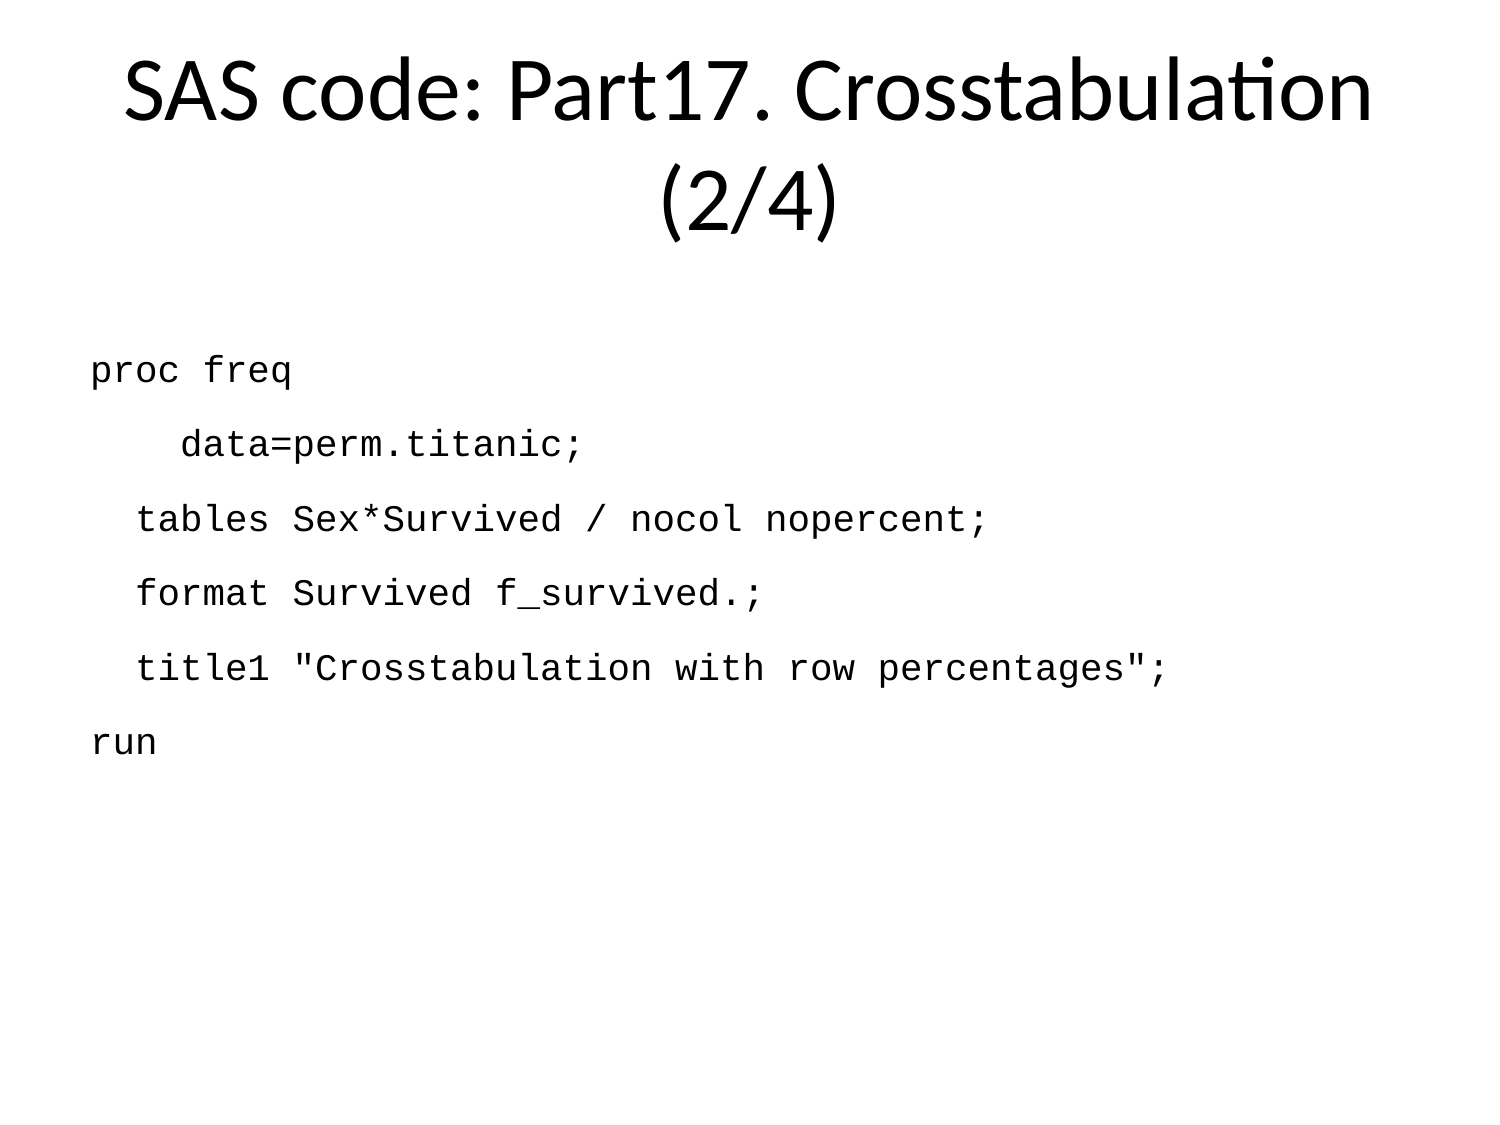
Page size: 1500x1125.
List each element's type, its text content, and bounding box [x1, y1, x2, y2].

list proc freq data=perm.titanic; tables Sex*Survived / nocol nopercent; format Survived f_survived.; title1 "Crosstabulation with row percentages"; run [75, 262, 1425, 1005]
title SAS code: Part17. Crosstabulation (2/4) [75, 45, 1425, 233]
